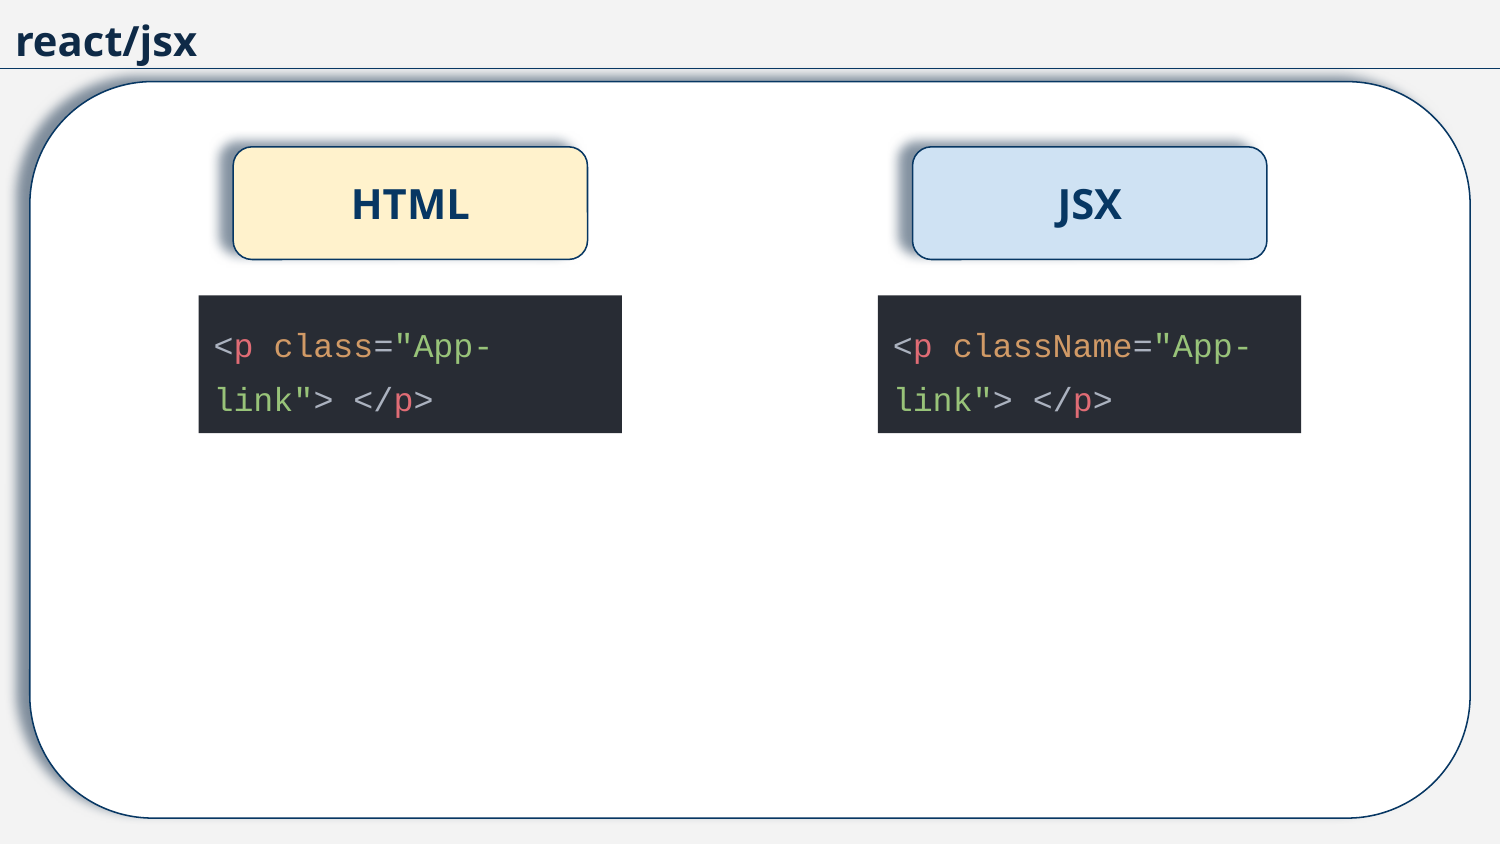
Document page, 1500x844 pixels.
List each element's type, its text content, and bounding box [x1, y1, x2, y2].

text_box [29, 81, 1471, 819]
text_box react/jsx [0, 0, 1500, 68]
text_box <p class="App-link"> </p> [198, 295, 622, 434]
text_box HTML [233, 146, 588, 260]
text_box JSX [912, 146, 1267, 260]
text_box <p className="App-link"> </p> [877, 295, 1302, 434]
